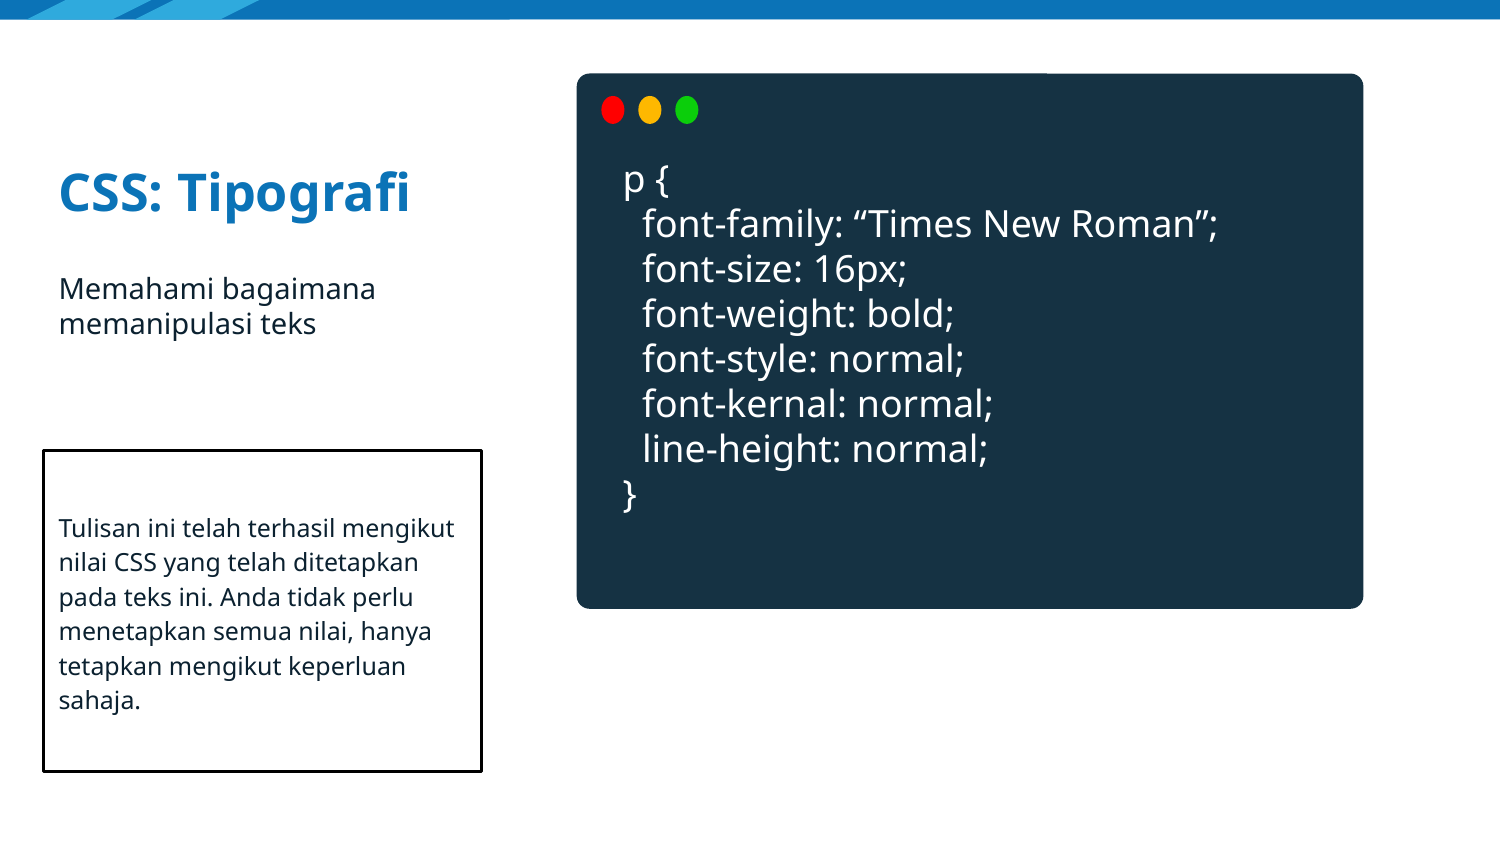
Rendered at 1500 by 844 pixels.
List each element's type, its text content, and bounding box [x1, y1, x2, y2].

list Tulisan ini telah terhasil mengikut nilai CSS yang telah ditetapkan pada teks ini. Anda tidak perlu menetapkan semua nilai, hanya tetapkan mengikut keperluan sahaja. [43, 450, 482, 772]
subtitle Memahami bagaimana memanipulasi teks [43, 254, 459, 450]
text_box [576, 73, 1364, 610]
title CSS: Tipografi [43, 80, 459, 237]
